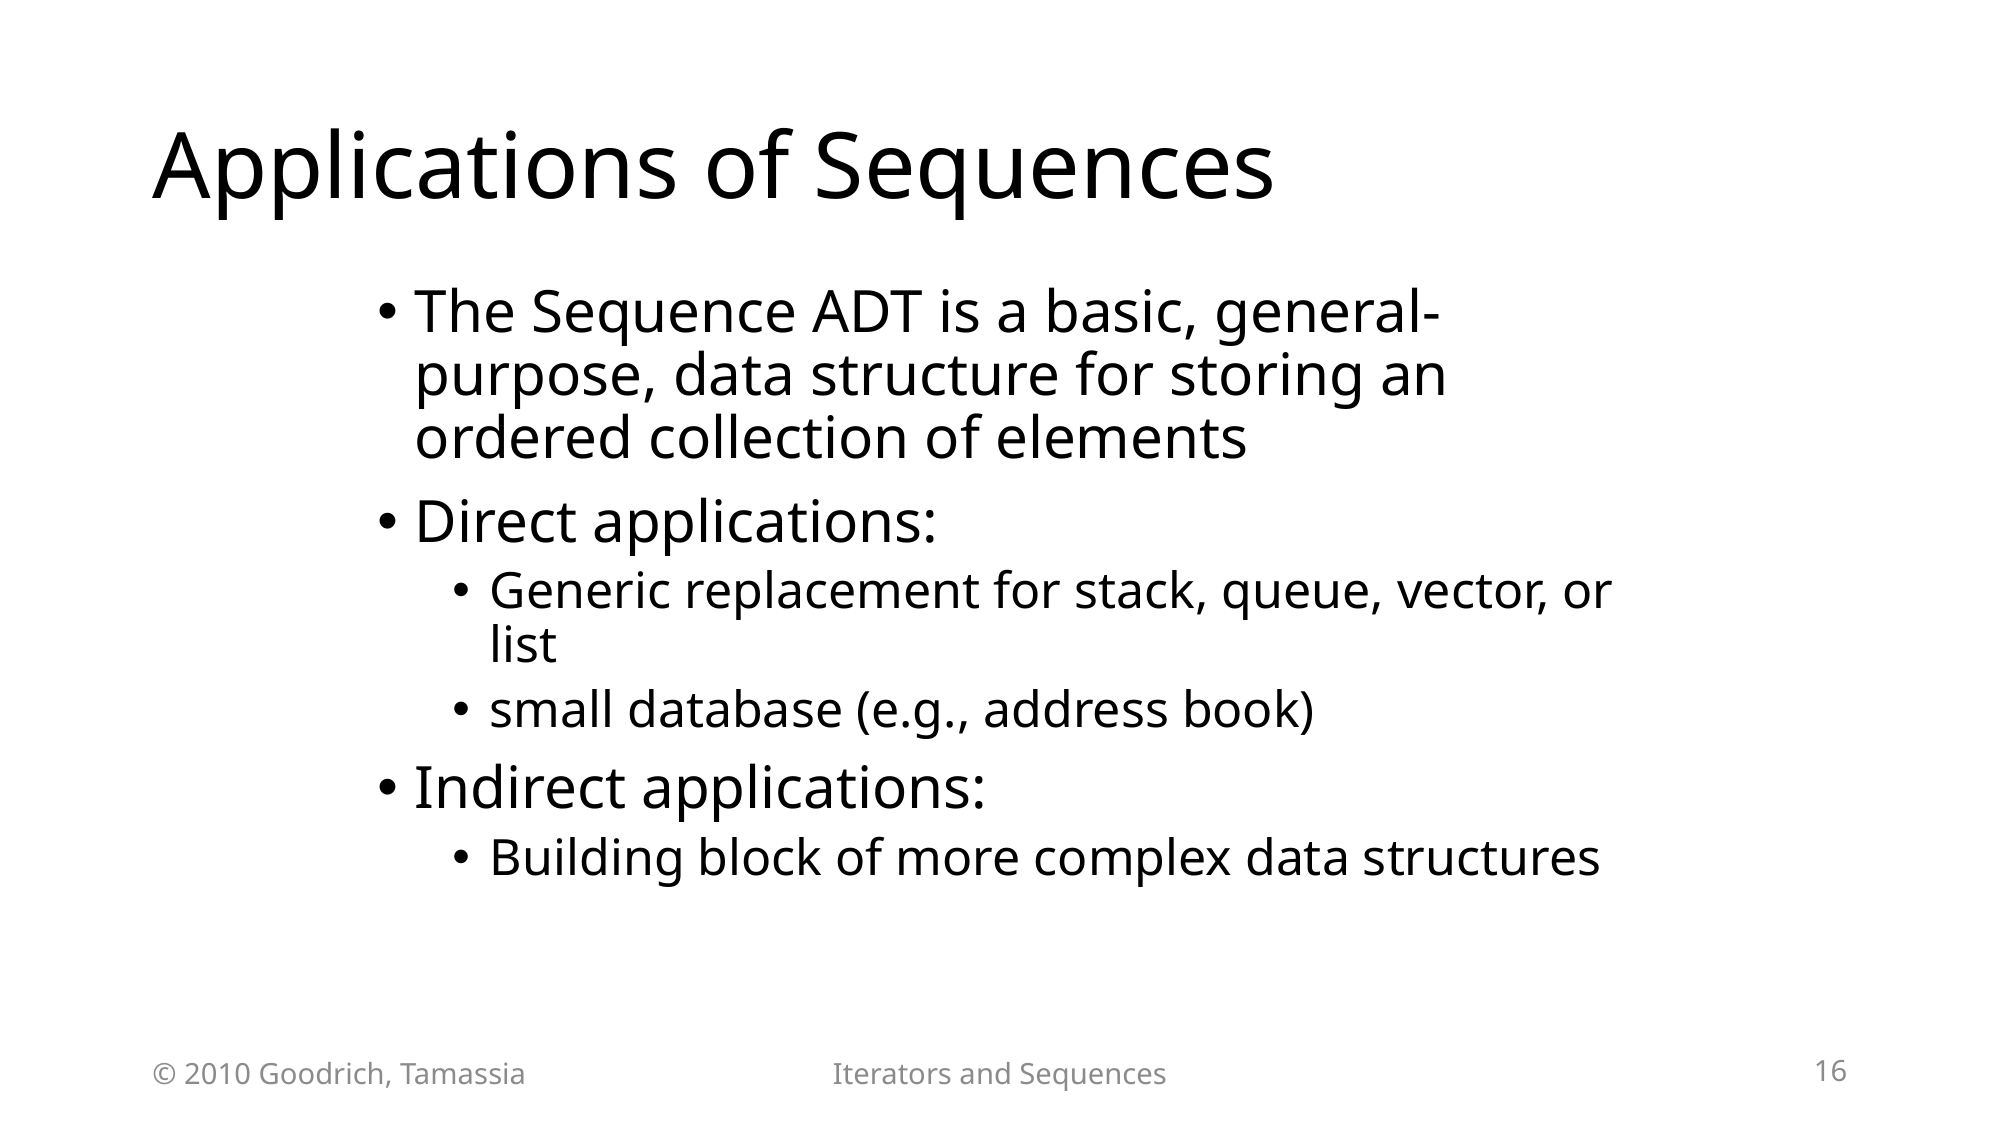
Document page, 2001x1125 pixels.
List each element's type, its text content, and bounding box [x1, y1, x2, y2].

footer Iterators and Sequences [662, 1042, 1338, 1103]
list The Sequence ADT is a basic, general-purpose, data structure for storing an ordered collection of elements Direct applications: Generic replacement for stack, queue, vector, or list small database (e.g., address book) Indirect applications: Building block of more complex data structures [362, 275, 1638, 950]
slide_number 16 [1412, 1042, 1863, 1103]
title Applications of Sequences [137, 59, 1863, 278]
slide_number © 2010 Goodrich, Tamassia [137, 1042, 588, 1103]
